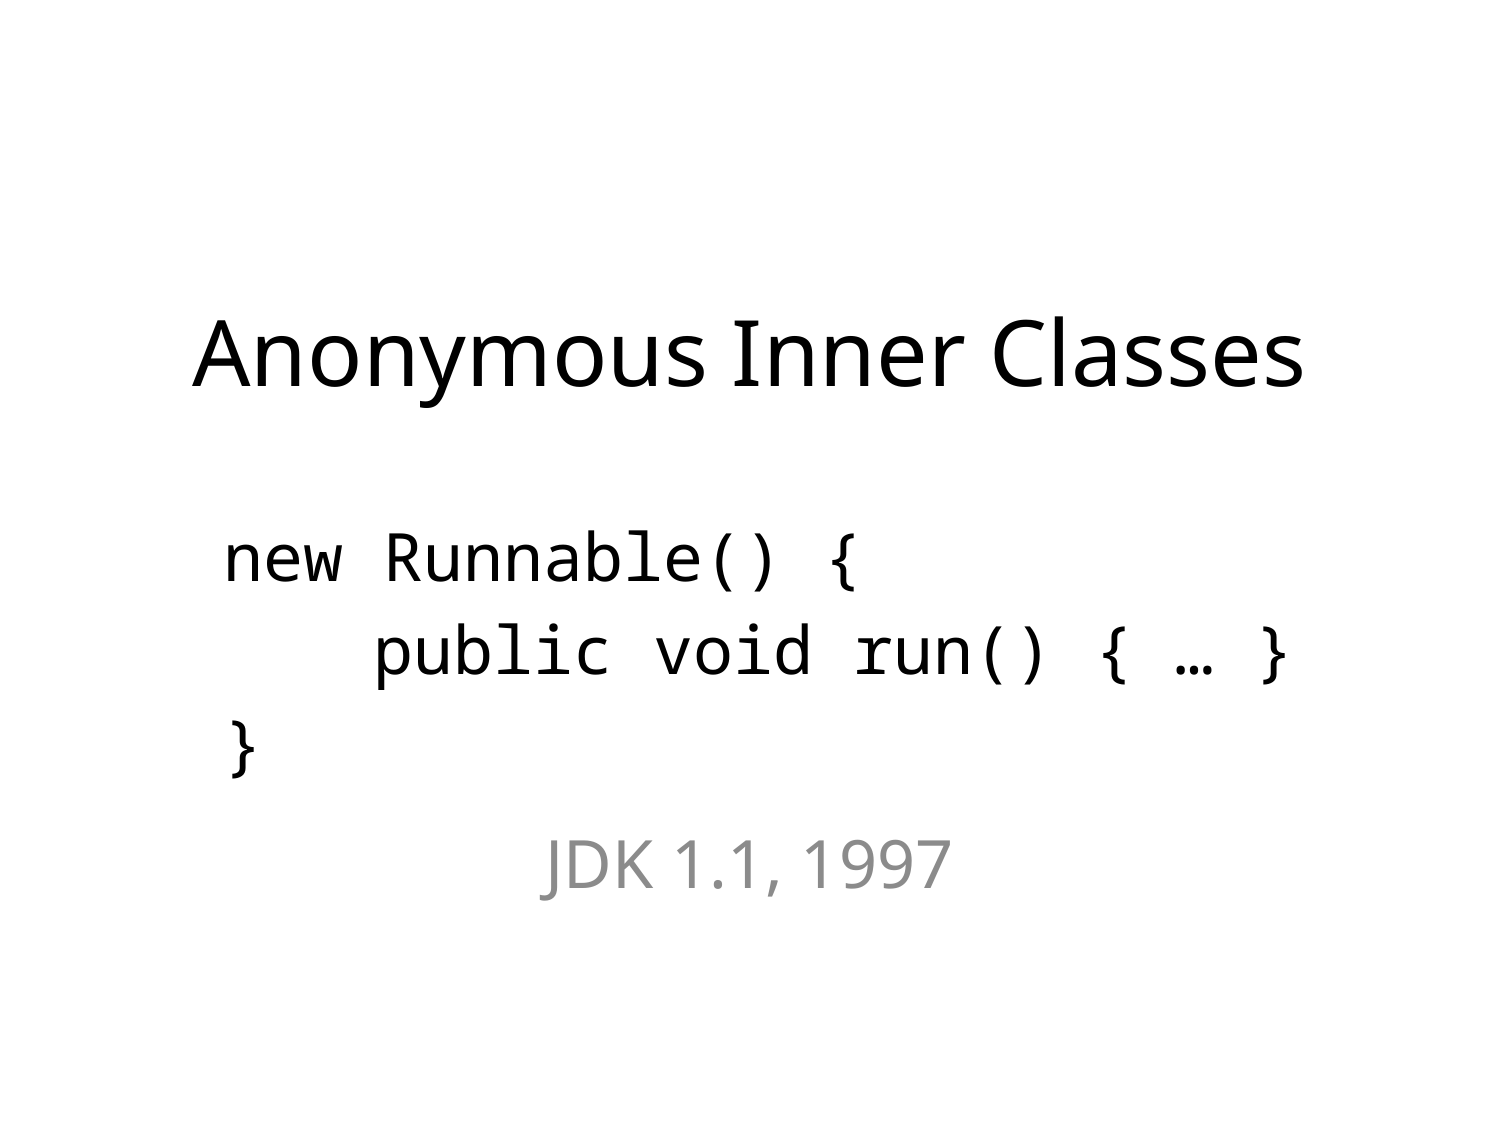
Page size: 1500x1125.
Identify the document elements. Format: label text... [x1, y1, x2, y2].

title Anonymous Inner Classes [112, 228, 1388, 470]
text_box JDK 1.1, 1997 [224, 814, 1275, 1102]
subtitle new Runnable() { public void run() { … } } [58, 507, 1463, 907]
